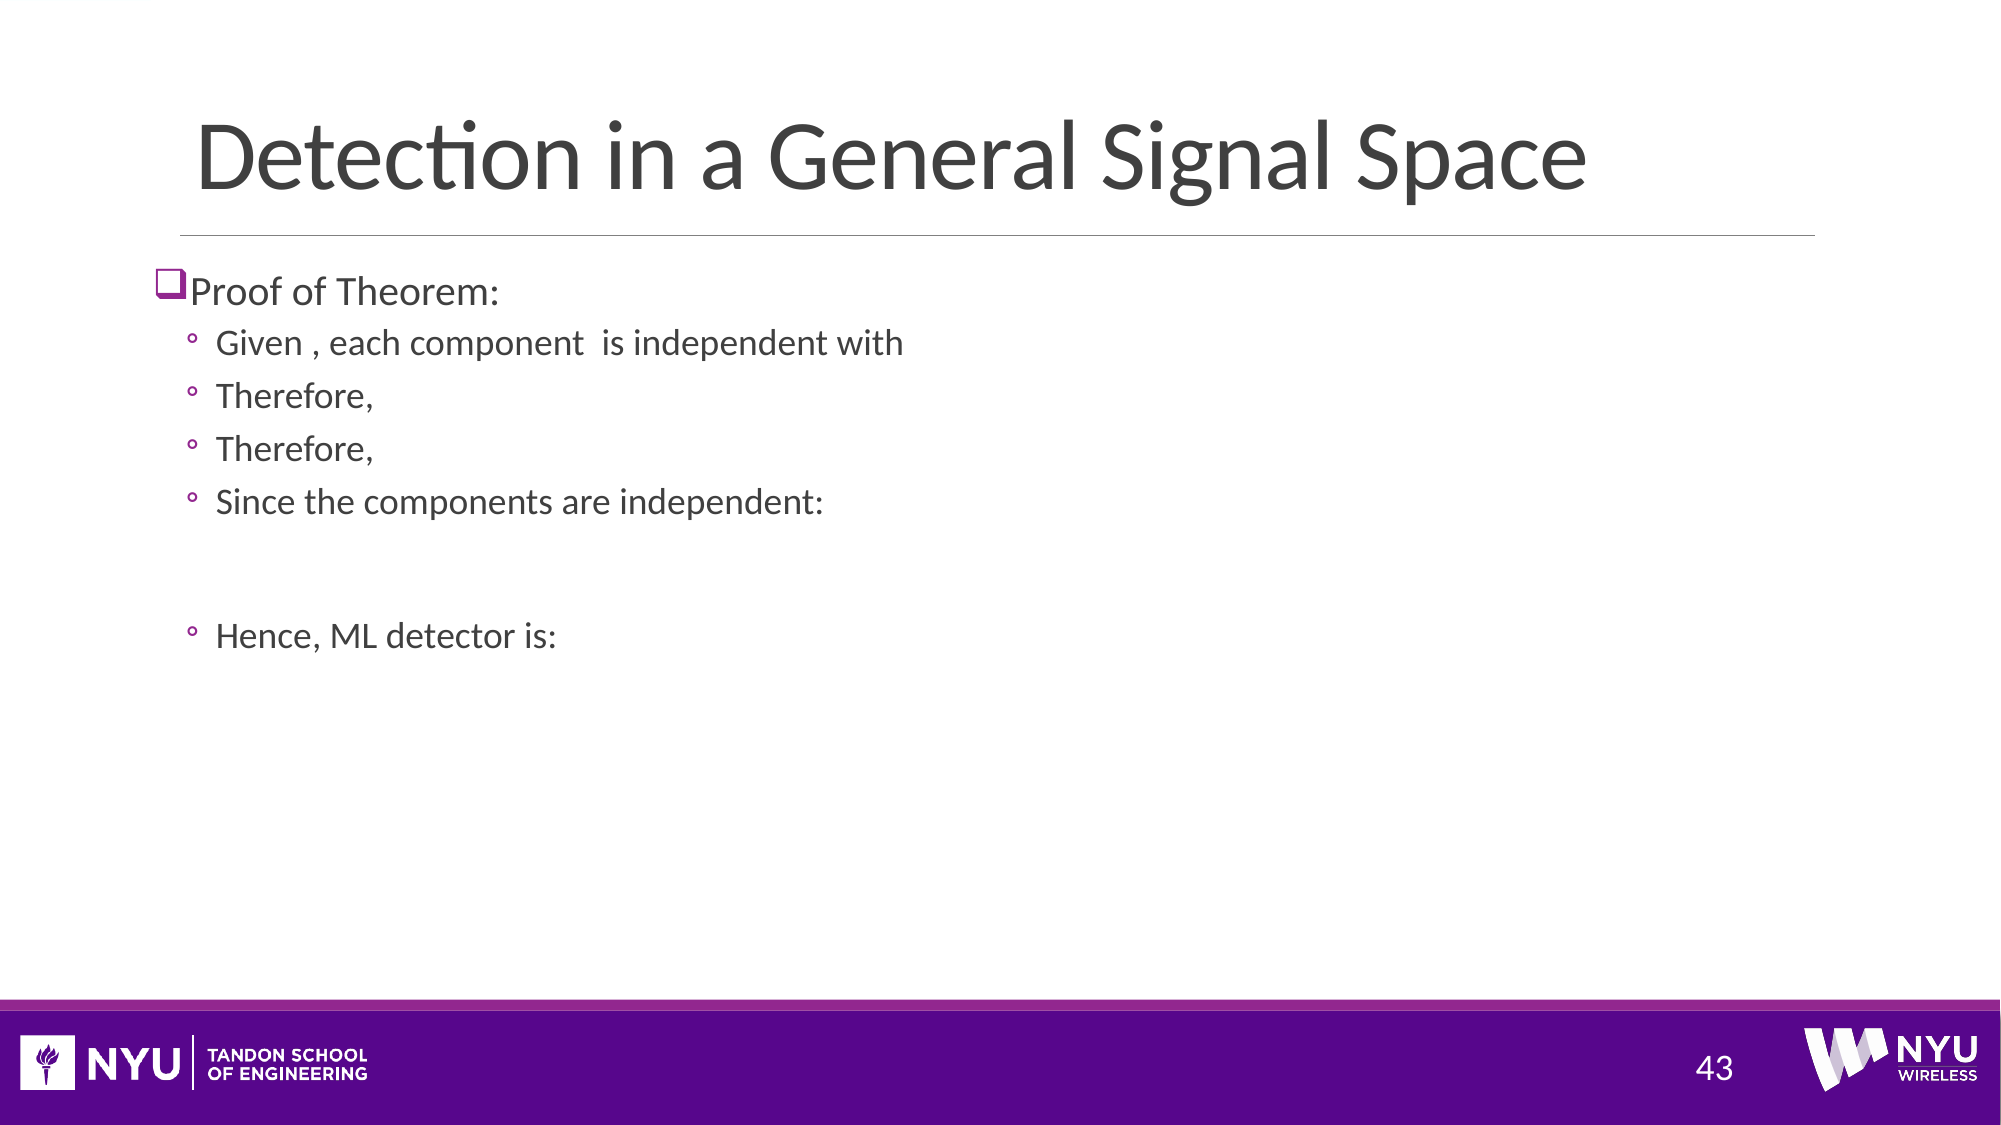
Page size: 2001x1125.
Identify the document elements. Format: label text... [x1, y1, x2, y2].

slide_number 43 [1533, 1035, 1749, 1096]
title Detection in a General Signal Space [180, 47, 1830, 218]
